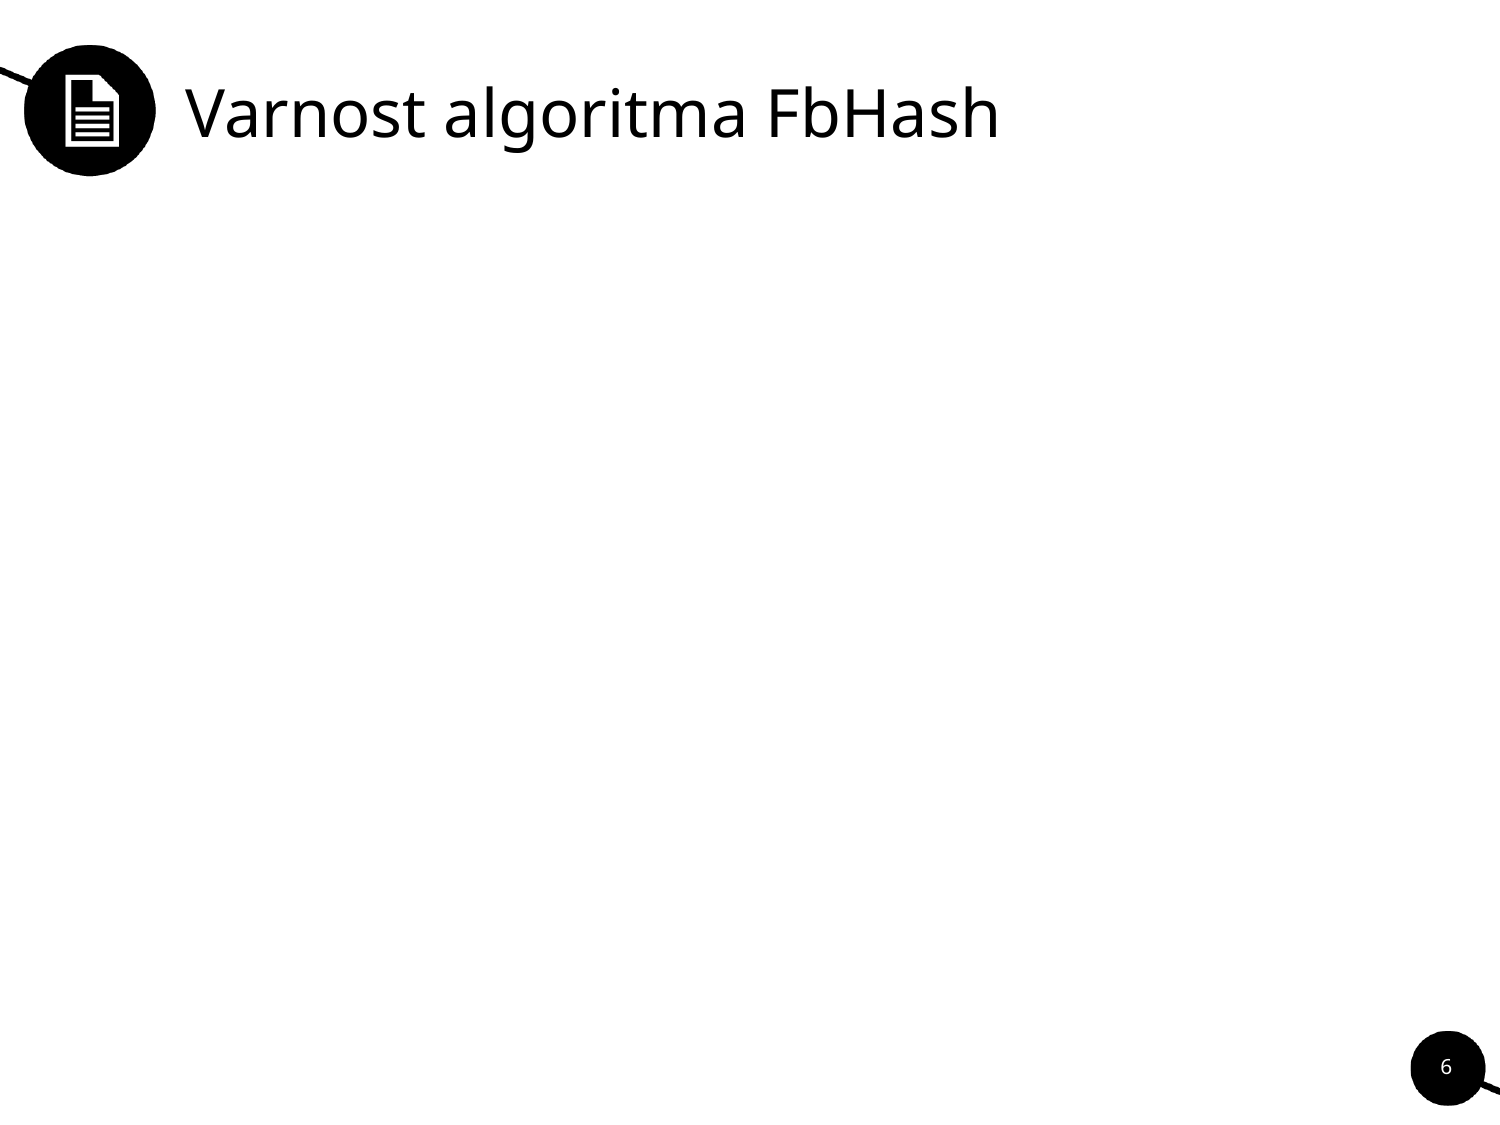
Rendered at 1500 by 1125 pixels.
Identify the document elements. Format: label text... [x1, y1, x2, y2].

picture [0, 0, 1500, 1125]
slide_number 6 [1404, 1034, 1488, 1101]
title Varnost algoritma FbHash [170, 45, 1425, 177]
